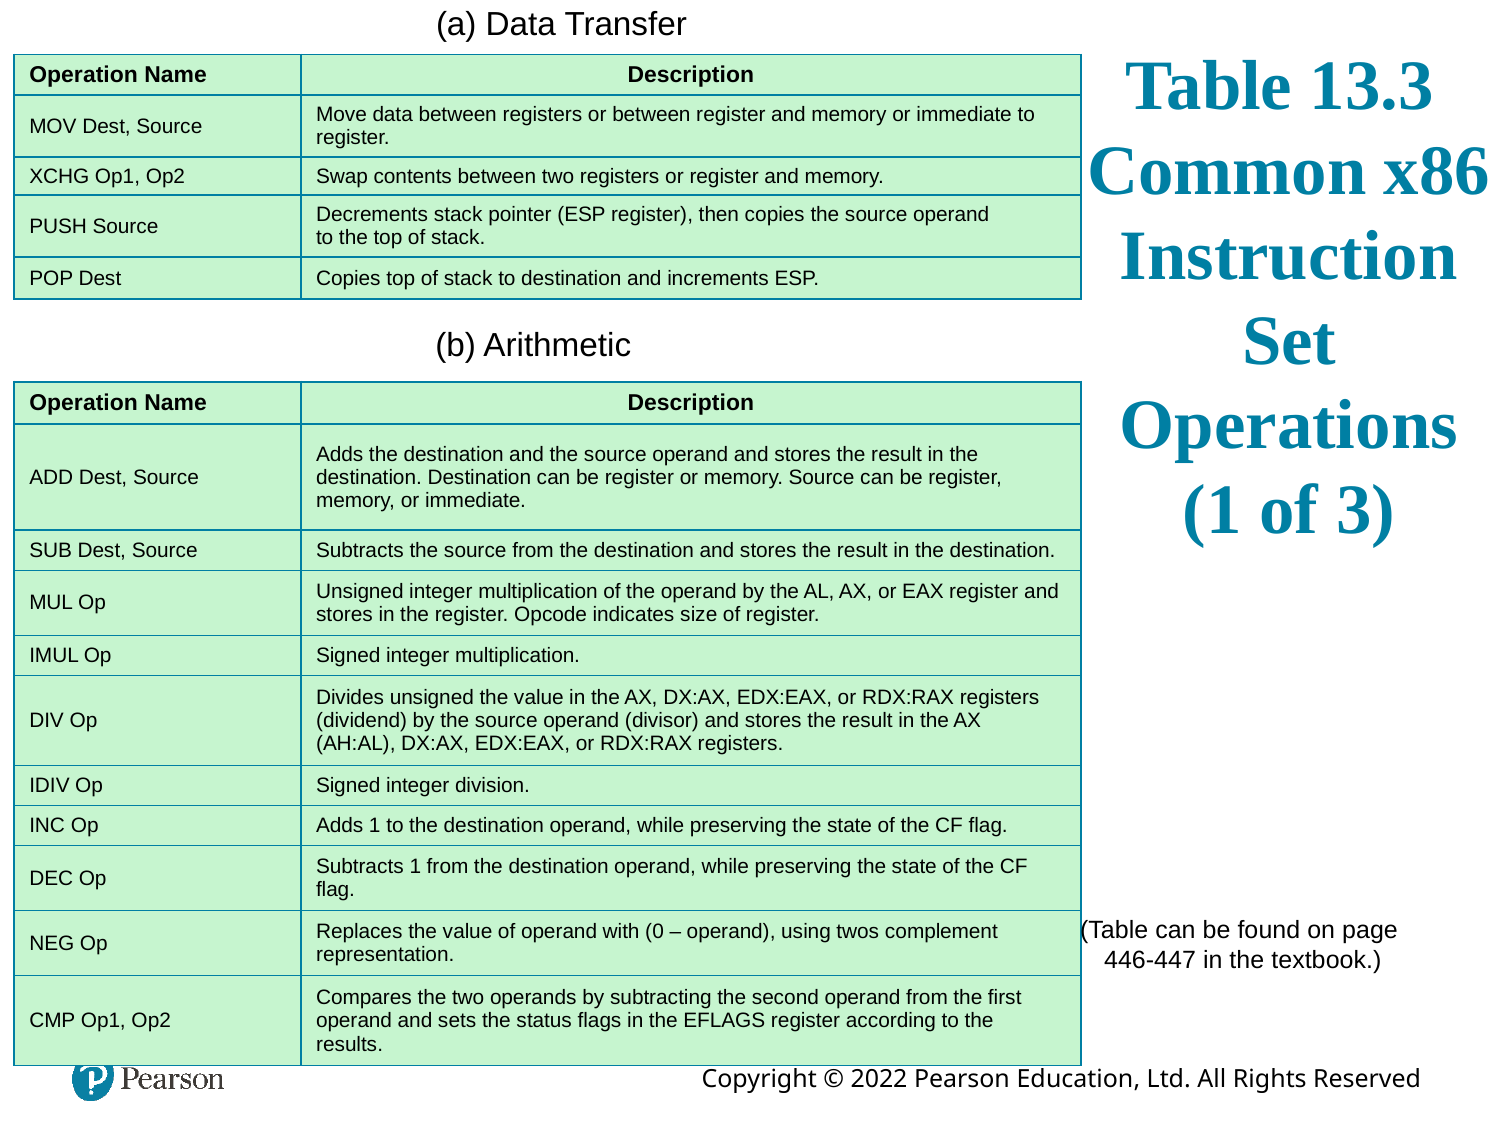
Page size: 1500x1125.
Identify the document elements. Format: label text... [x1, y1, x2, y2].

table_cell INC Op [15, 806, 300, 845]
table_cell Subtracts 1 from the destination operand, while preserving the state of the CF flag. [302, 846, 1080, 910]
table_header Description [302, 383, 1080, 423]
table_header Operation Name [15, 383, 300, 423]
table_cell MUL Op [15, 571, 300, 635]
table_cell Adds the destination and the source operand and stores the result in the destination. Destination can be register or memory. Source can be register, memory, or immediate. [302, 425, 1080, 529]
table_cell ADD Dest, Source [15, 425, 300, 529]
table_cell NEG Op [15, 911, 300, 975]
table_cell IMUL Op [15, 636, 300, 675]
text_box (Table can be found on page 446-447 in the textbook.) [986, 906, 1500, 981]
table_cell DIV Op [15, 676, 300, 765]
table_header Operation Name [15, 55, 300, 94]
table_cell Move data between registers or between register and memory or immediate to register. [302, 96, 1080, 156]
text_box (b) Arithmetic [420, 315, 647, 371]
table_cell DEC Op [15, 846, 300, 910]
table_header Description [302, 55, 1080, 94]
table_cell CMP Op1, Op2 [15, 976, 300, 1065]
picture [72, 1088, 82, 1101]
table_cell Decrements stack pointer (ESP register), then copies the source operand to the top of stack. [302, 196, 1080, 256]
table_cell Divides unsigned the value in the AX, DX:AX, EDX:EAX, or RDX:RAX registers (dividend) by the source operand (divisor) and stores the result in the AX (AH:AL), DX:AX, EDX:EAX, or RDX:RAX registers. [302, 676, 1080, 765]
picture [99, 1067, 224, 1101]
table_cell Signed integer multiplication. [302, 636, 1080, 675]
table_cell Replaces the value of operand with (0 – operand), using twos complement representation. [302, 911, 986, 975]
table_cell SUB Dest, Source [15, 531, 300, 570]
table_cell PUSH Source [15, 196, 300, 256]
picture [90, 1067, 106, 1088]
table_cell POP Dest [15, 258, 300, 298]
table_cell MOV Dest, Source [15, 96, 300, 156]
table_cell Signed integer division. [302, 766, 1080, 805]
title Table 13.3 Common x86 Instruction Set Operations (1 of 3) [1052, 41, 1500, 556]
text_box (a) Data Transfer [421, 0, 703, 50]
table_cell Subtracts the source from the destination and stores the result in the destination. [302, 531, 1080, 570]
table_cell Swap contents between two registers or register and memory. [302, 158, 1080, 194]
table_cell XCHG Op1, Op2 [15, 158, 300, 194]
table_cell IDIV Op [15, 766, 300, 805]
table_cell Copies top of stack to destination and increments ESP. [302, 258, 1080, 298]
table_cell Unsigned integer multiplication of the operand by the AL, AX, or EAX register and stores in the register. Opcode indicates size of register. [302, 571, 1080, 635]
table_cell Adds 1 to the destination operand, while preserving the state of the CF flag. [302, 806, 1080, 845]
table_cell Compares the two operands by subtracting the second operand from the first operand and sets the status flags in the EFLAGS register according to the results. [302, 976, 1080, 1065]
